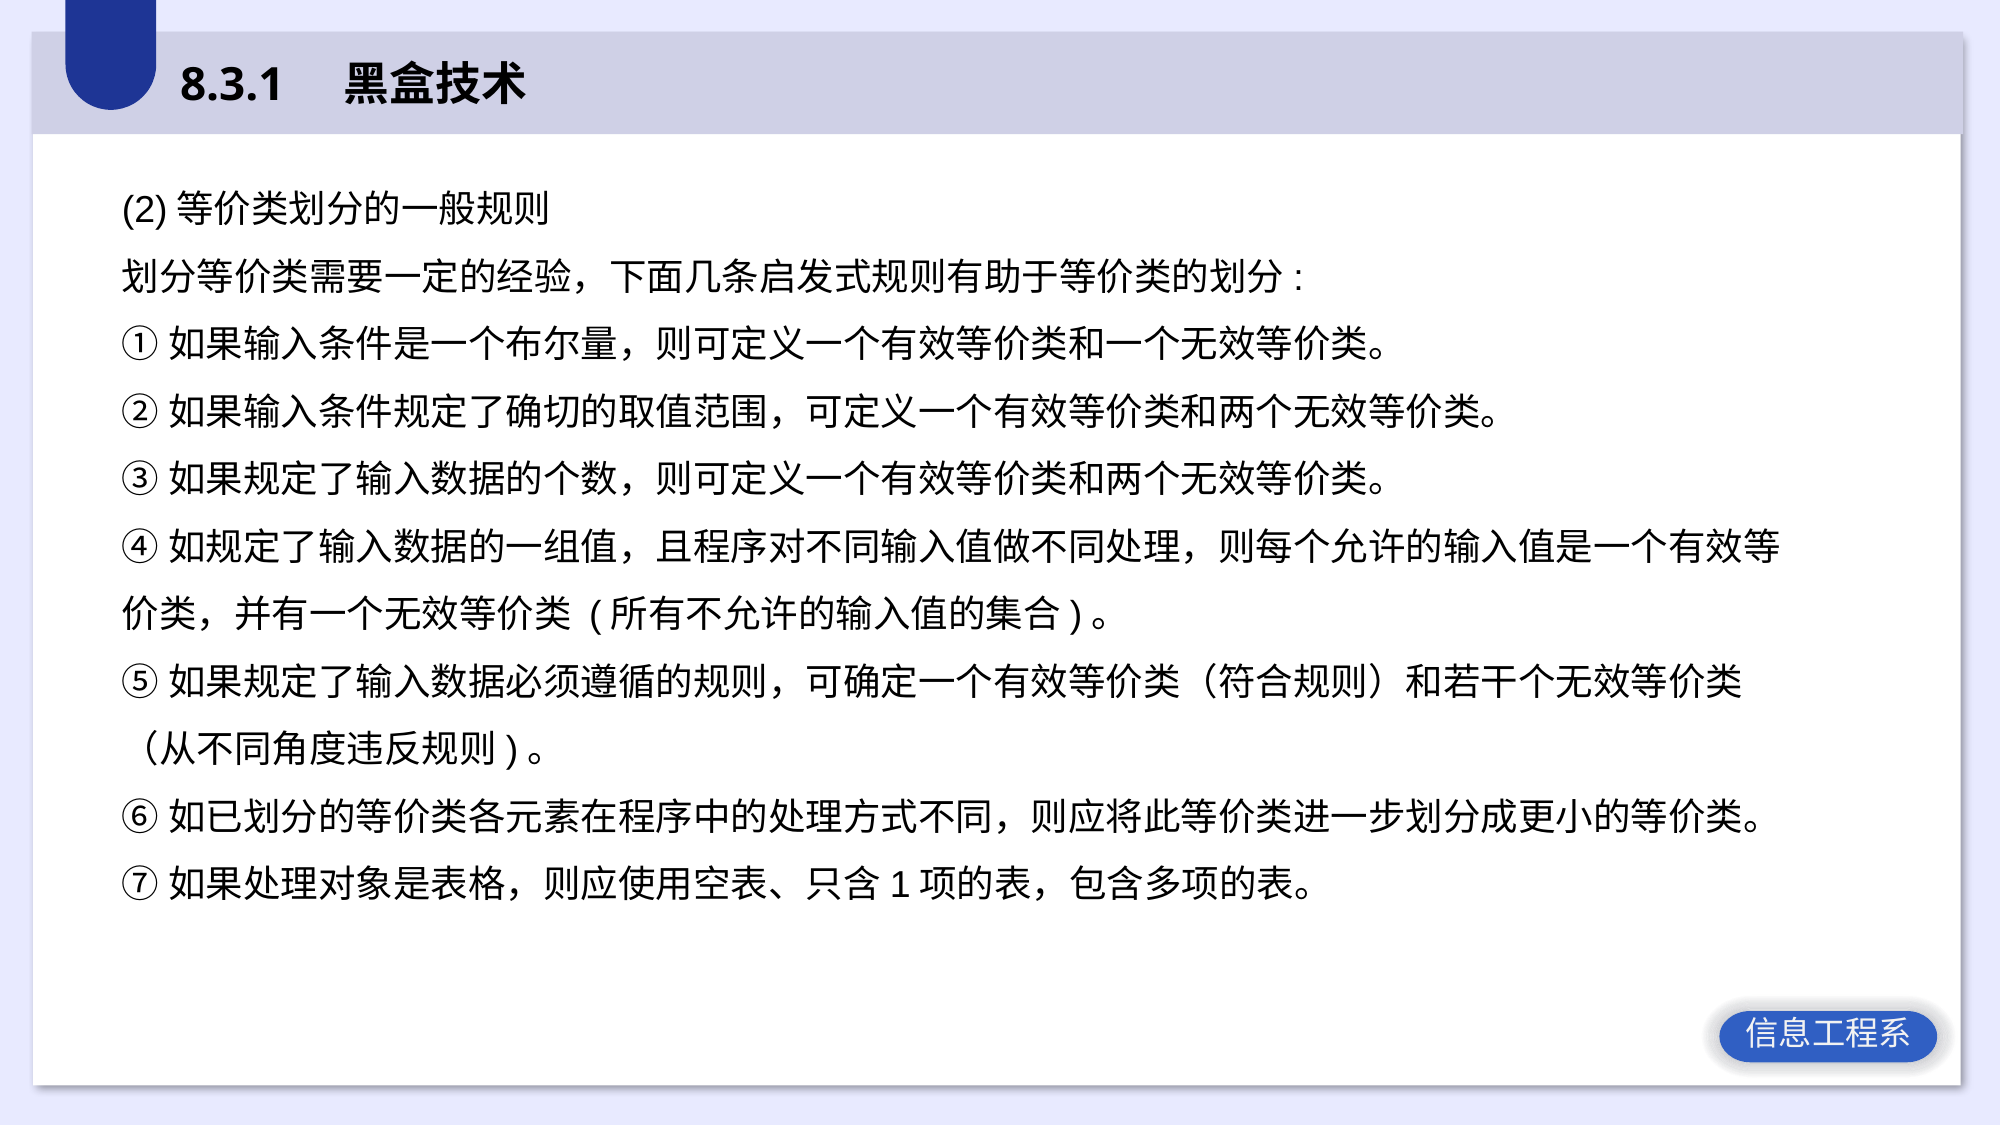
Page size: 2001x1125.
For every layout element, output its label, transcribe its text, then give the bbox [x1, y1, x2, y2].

text_box 8.3.1 黑盒技术 [165, 47, 542, 117]
text_box (2)等价类划分的一般规则 划分等价类需要一定的经验，下面几条启发式规则有助于等价类的划分: ①如果输入条件是一个布尔量，则可定义一个有效等价类和一个无效等价类。 ②如果输入条件规定了确切的取值范围，可定义一个有效等价类和两个无效等价类。 ③如果规定了输入数据的个数，则可定义一个有效等价类和两个无效等价类。 ④如规定了输入数据的一组值，且程序对不同输入值做不同处理，则每个允许的输入值是一个有效等价类，并有一个无效等价类 (所有不允许的输入值的集合)。 ⑤如果规定了输入数据必须遵循的规则，可确定一个有效等价类（符合规则）和若干个无效等价类（从不同角度违反规则)。 ⑥如已划分的等价类各元素在程序中的处理方式不同，则应将此等价类进一步划分成更小的等价类。 ⑦如果处理对象是表格，则应使用空表、只含1项的表，包含多项的表。 [107, 155, 1817, 913]
